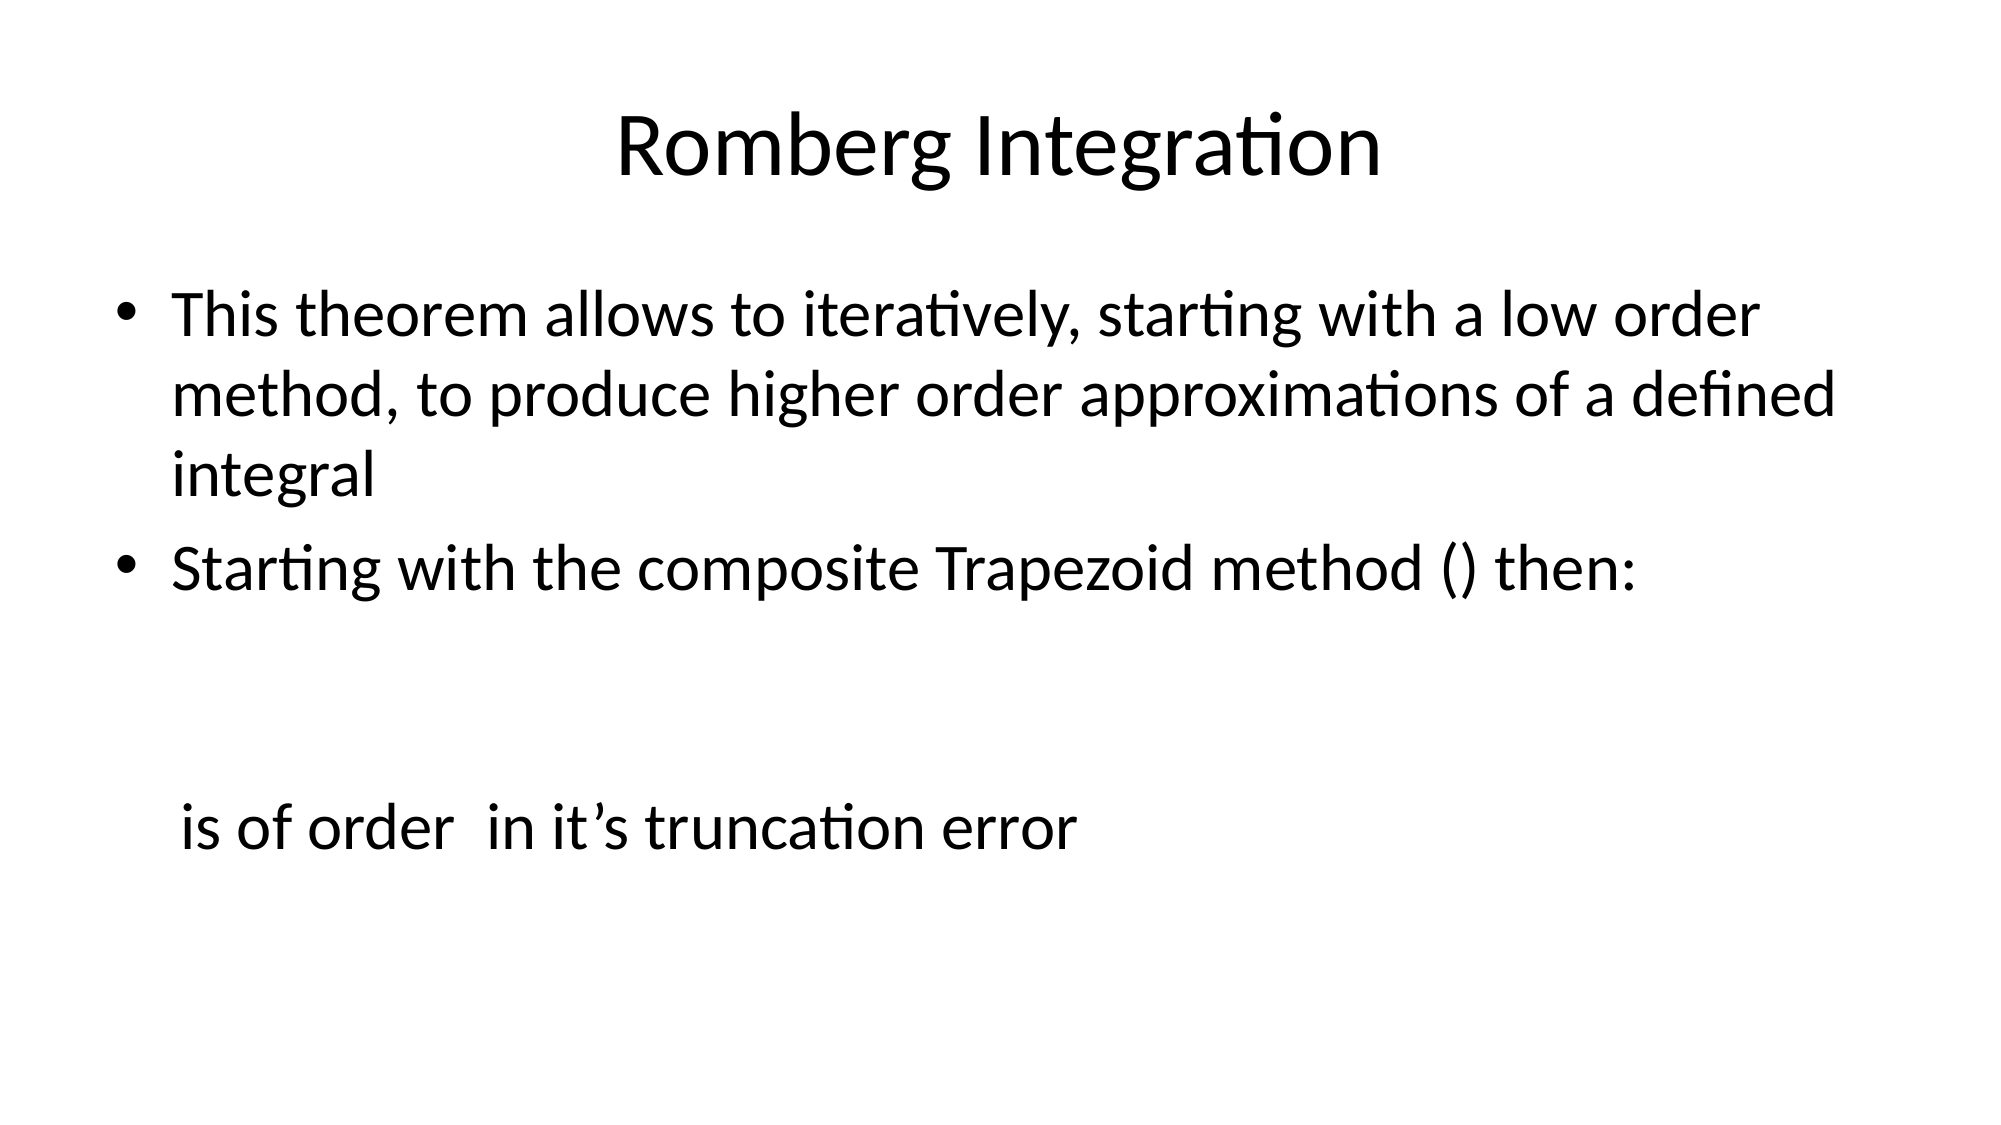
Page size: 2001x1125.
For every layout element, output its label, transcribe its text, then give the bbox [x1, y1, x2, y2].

title Romberg Integration [99, 45, 1900, 233]
